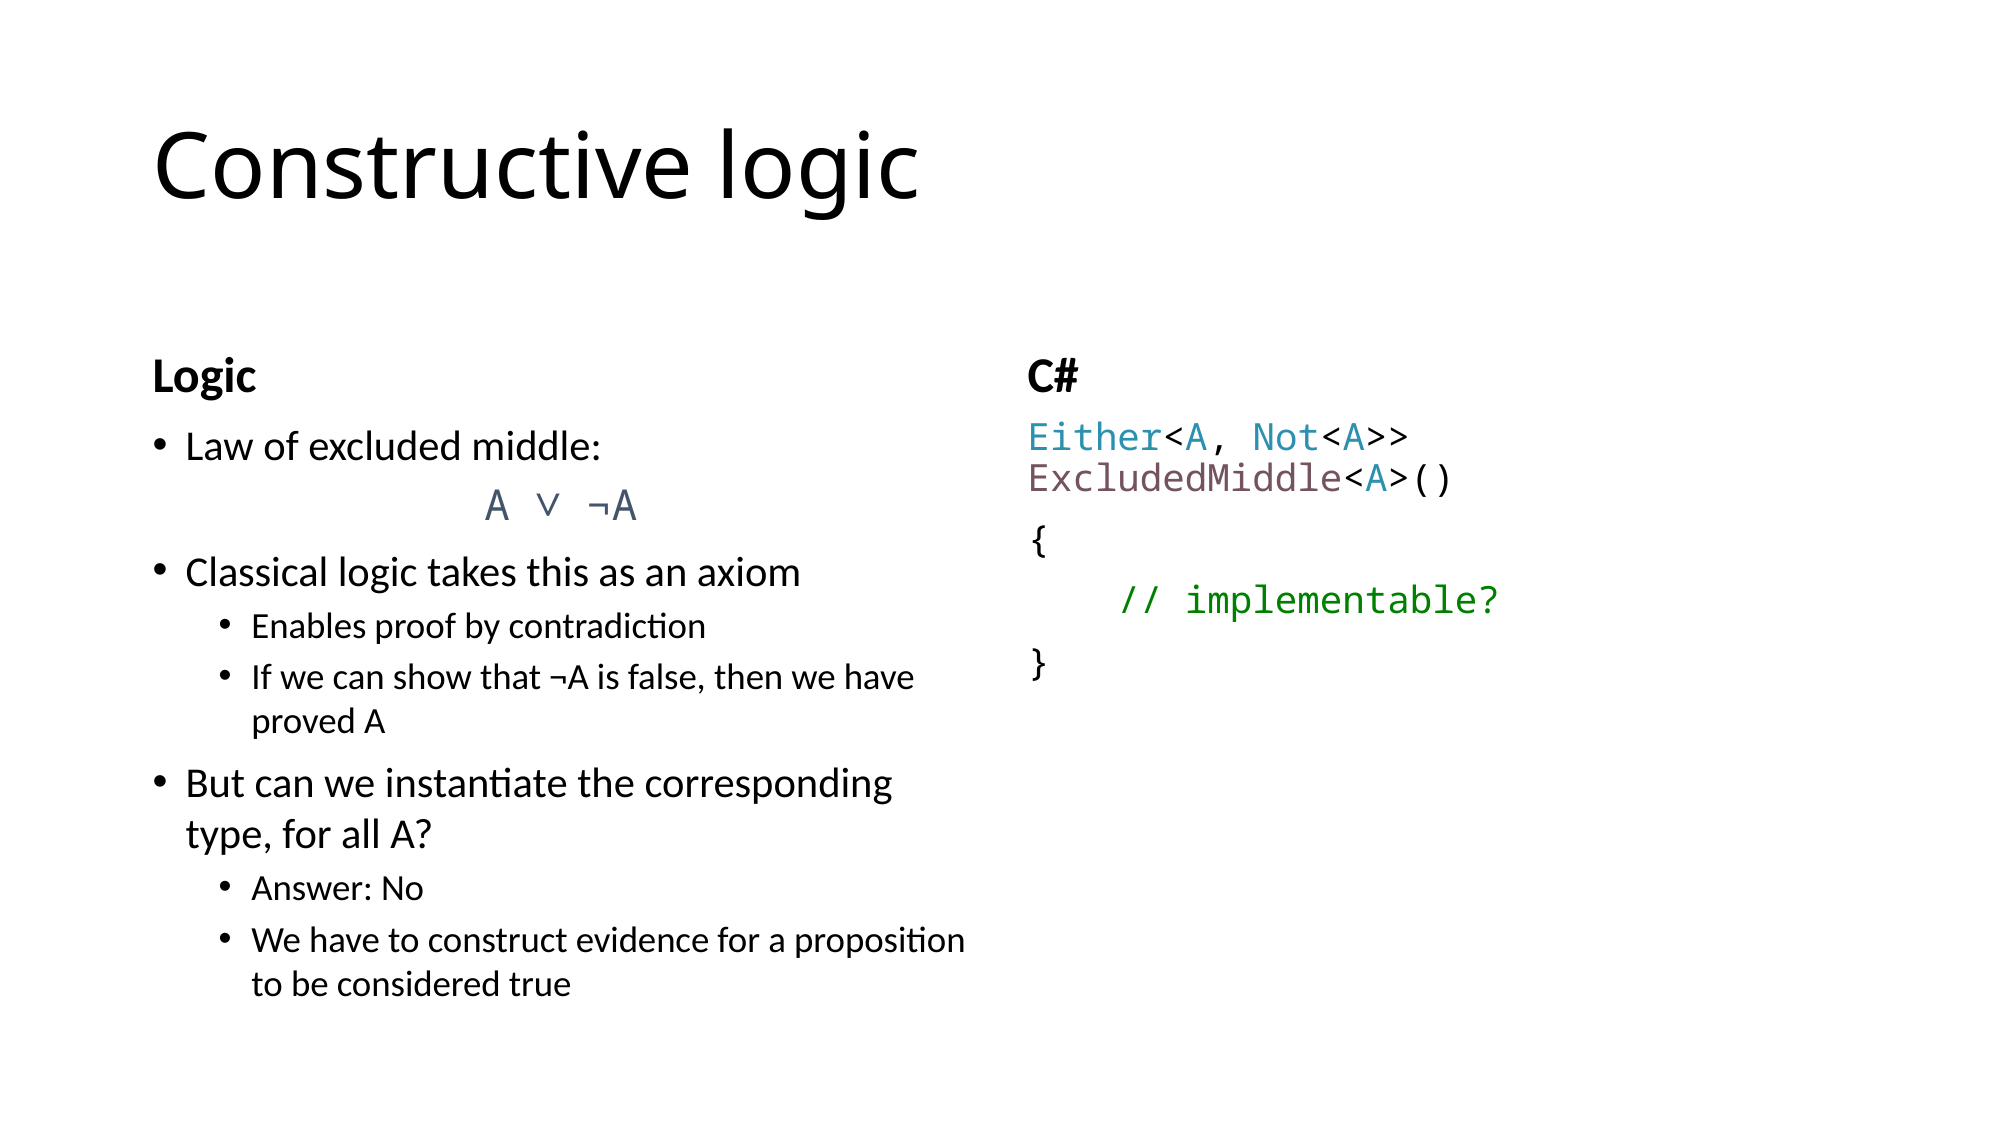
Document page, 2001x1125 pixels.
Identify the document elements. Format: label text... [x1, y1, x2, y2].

list C# [1012, 275, 1863, 410]
list Logic [137, 275, 984, 410]
list Law of excluded middle: A ∨ ¬A Classical logic takes this as an axiom Enables proof by contradiction If we can show that ¬A is false, then we have proved A But can we instantiate the corresponding type, for all A? Answer: No We have to construct evidence for a proposition to be considered true [137, 410, 984, 1016]
list Either<A, Not<A>> ExcludedMiddle<A>() { // implementable? } [1012, 410, 1863, 1016]
title Constructive logic [137, 59, 1863, 278]
